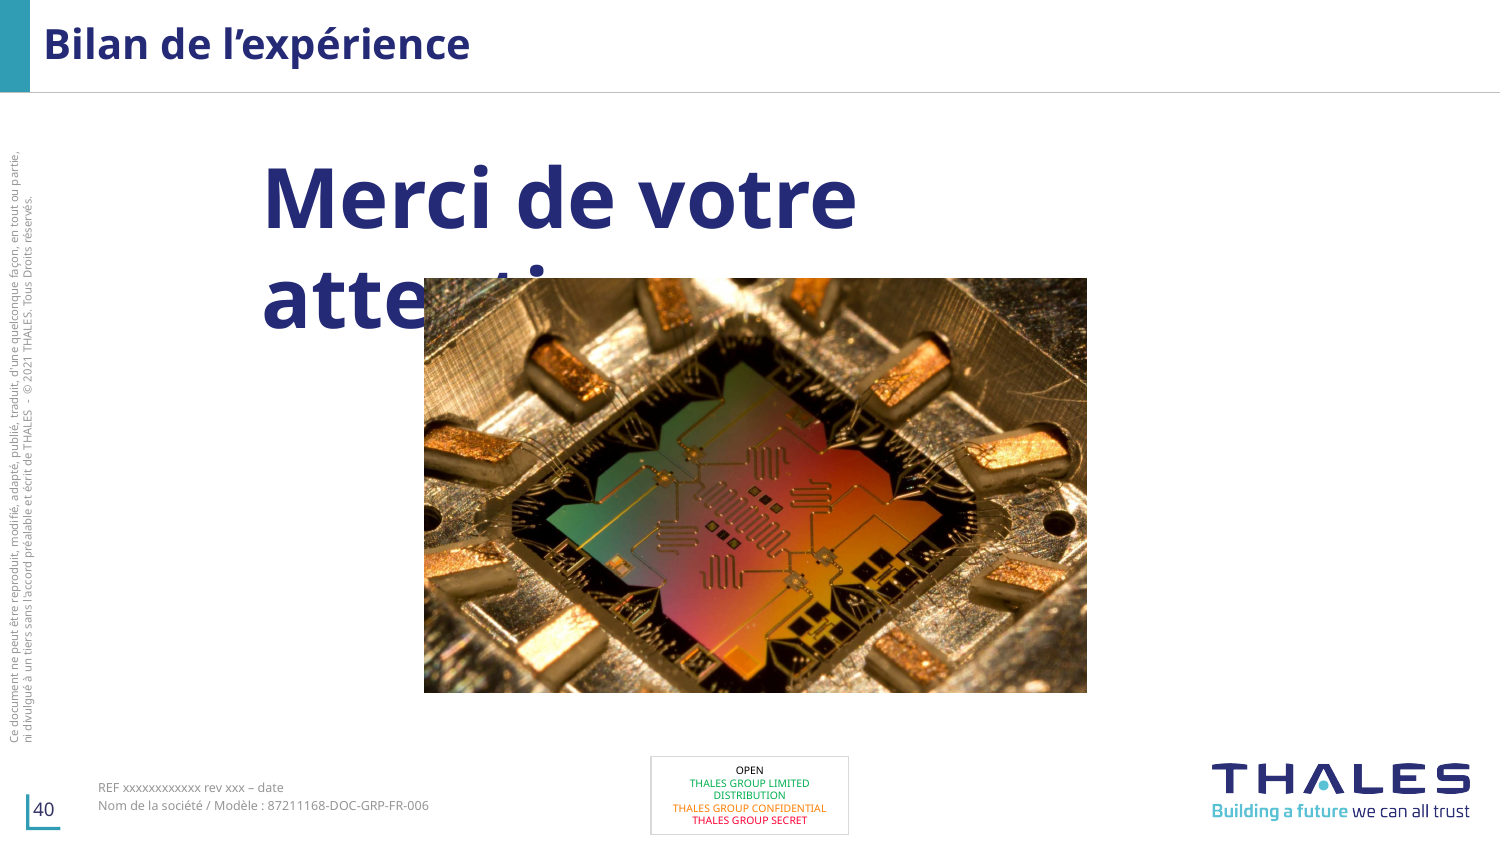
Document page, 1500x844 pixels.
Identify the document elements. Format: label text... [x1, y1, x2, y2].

picture [423, 278, 1087, 693]
title Bilan de l’expérience [43, 0, 1467, 93]
list Merci de votre attention [261, 145, 1239, 195]
picture [1212, 763, 1470, 821]
